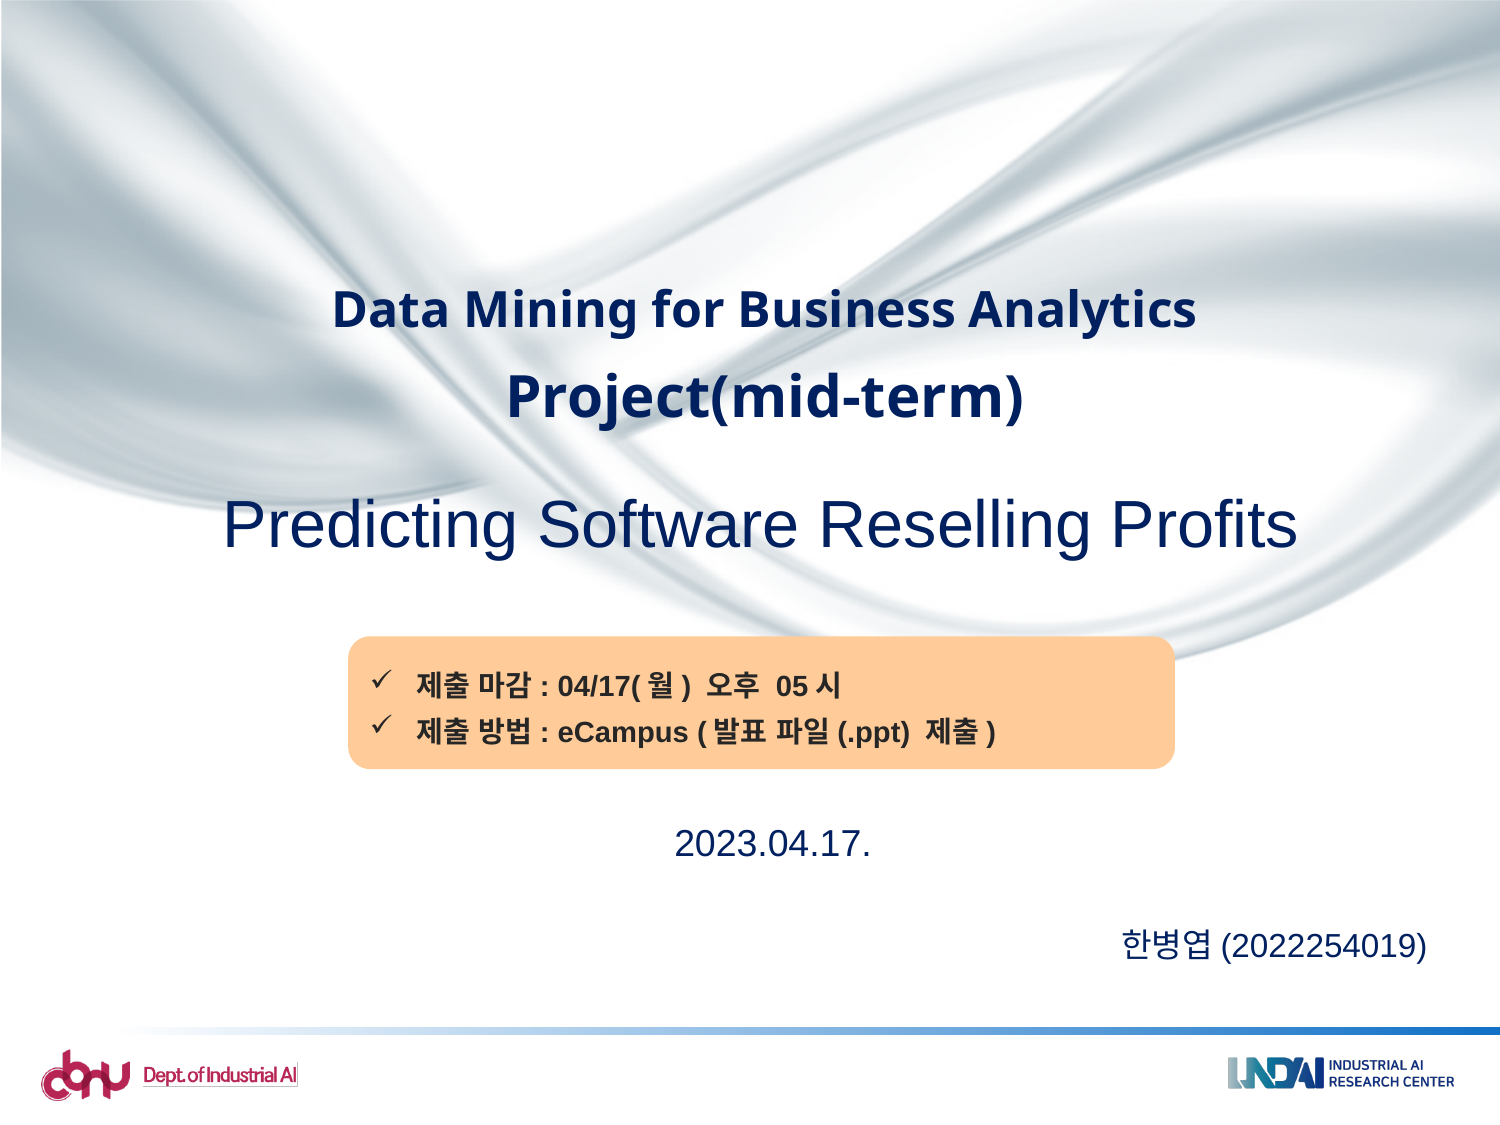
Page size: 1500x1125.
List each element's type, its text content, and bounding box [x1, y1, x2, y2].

picture [41, 1049, 308, 1101]
text_box 제출 마감: 04/17(월) 오후 05시 제출 방법: eCampus (발표 파일(.ppt) 제출) [348, 636, 1175, 770]
text_box 2023.04.17. [659, 811, 887, 872]
text_box Data Mining for Business Analytics Project(mid-term) [188, 252, 1335, 437]
text_box Predicting Software Reselling Profits [200, 473, 1323, 569]
picture [1222, 1049, 1460, 1094]
text_box 한병엽(2022254019) [1106, 916, 1443, 972]
